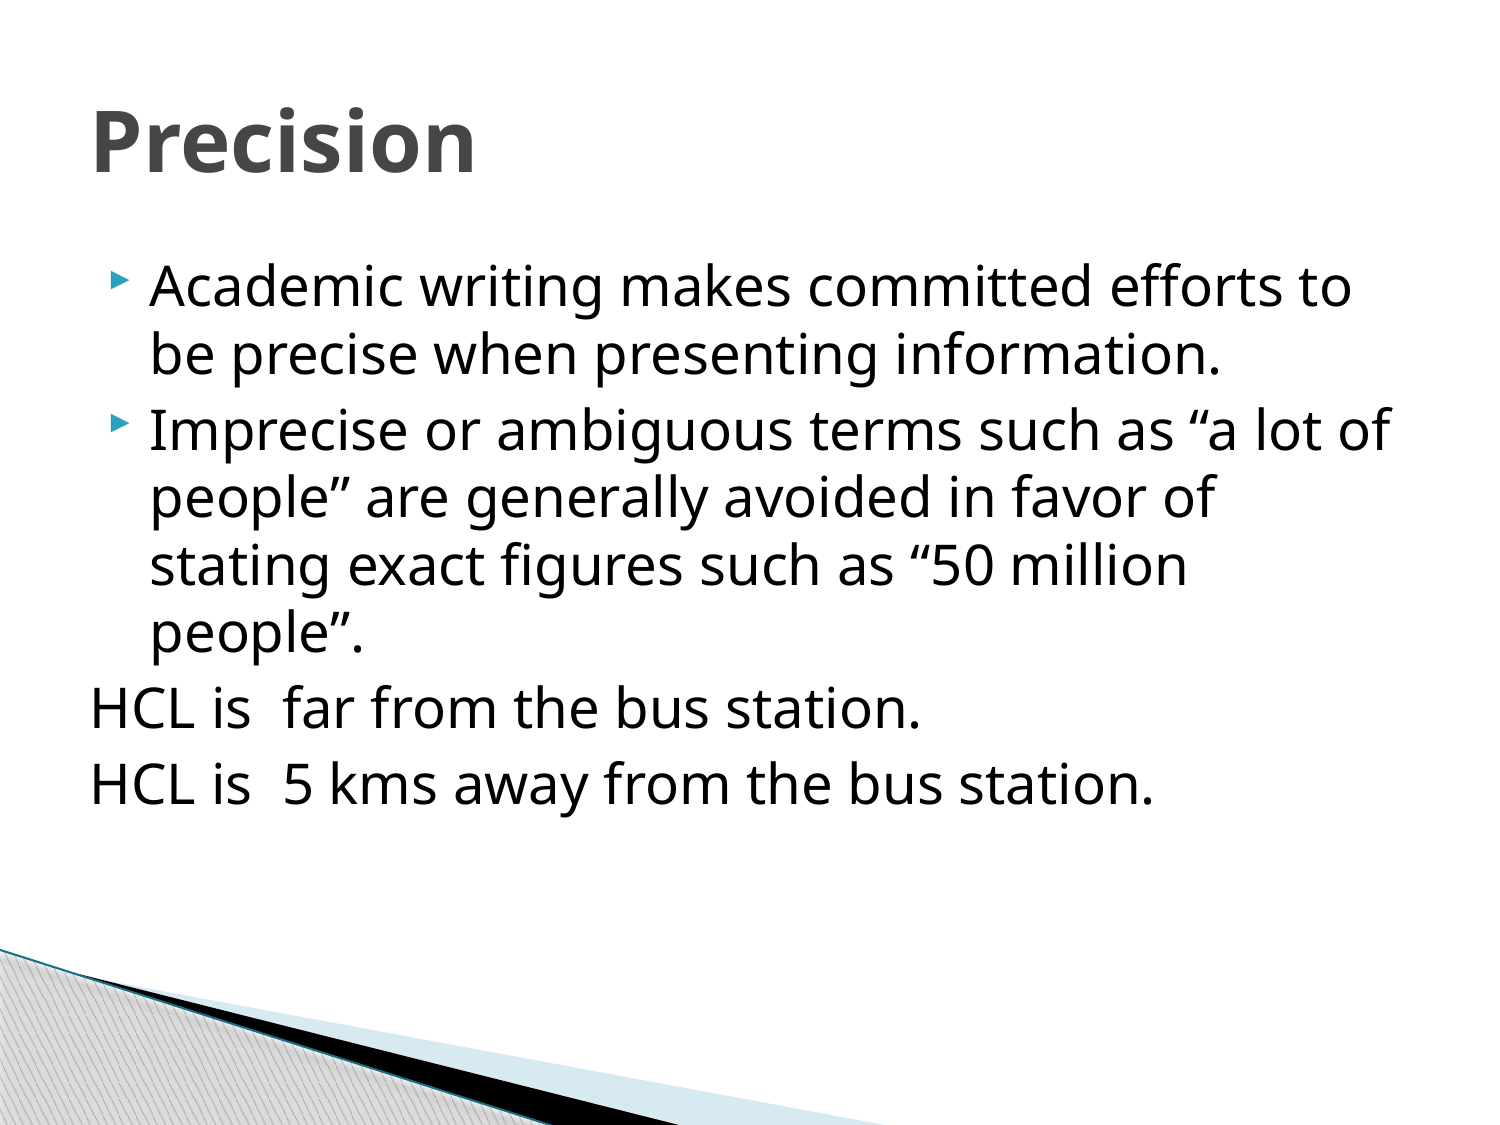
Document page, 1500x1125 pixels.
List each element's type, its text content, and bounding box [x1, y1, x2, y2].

title Precision [75, 45, 1425, 233]
list Academic writing makes committed efforts to be precise when presenting information. Imprecise or ambiguous terms such as “a lot of people” are generally avoided in favor of stating exact figures such as “50 million people”. HCL is far from the bus station. HCL is 5 kms away from the bus station. [75, 243, 1425, 986]
